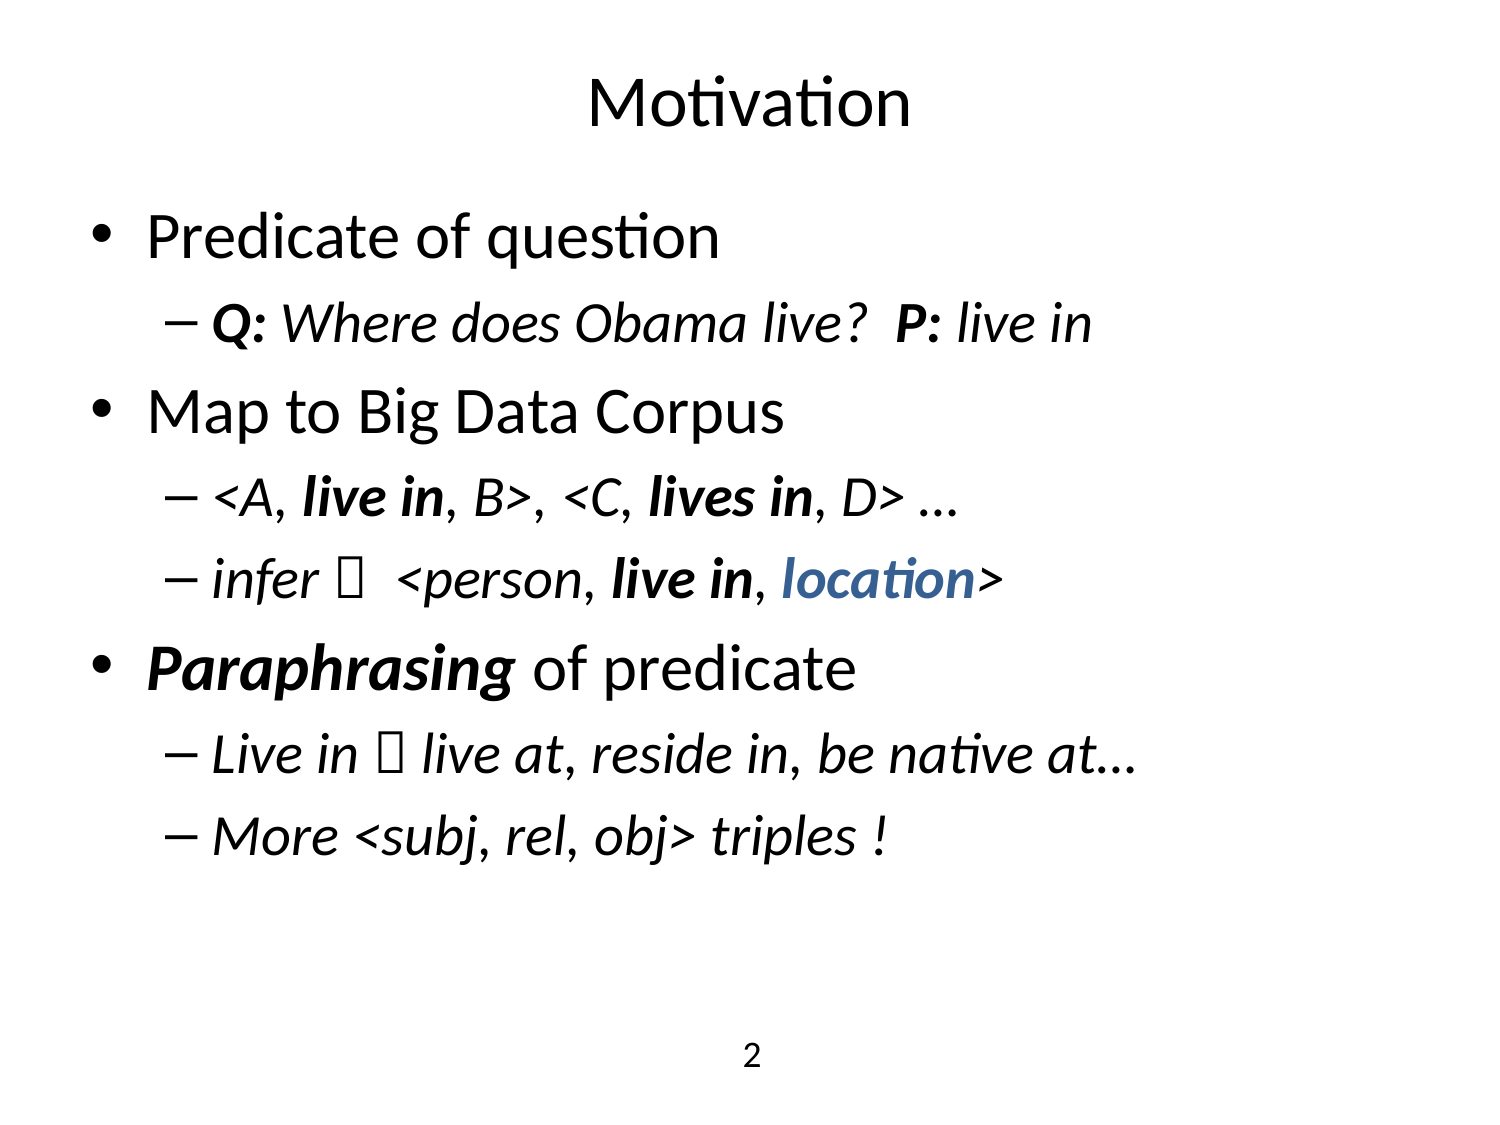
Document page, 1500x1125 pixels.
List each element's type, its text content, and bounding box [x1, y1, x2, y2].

list Predicate of question Q: Where does Obama live? P: live in Map to Big Data Corpus <A, live in, B>, <C, lives in, D> … infer  <person, live in, location> Paraphrasing of predicate Live in  live at, reside in, be native at… More <subj, rel, obj> triples ! [75, 184, 1425, 941]
title Motivation [75, 45, 1425, 149]
text_box 2 [727, 1023, 777, 1083]
